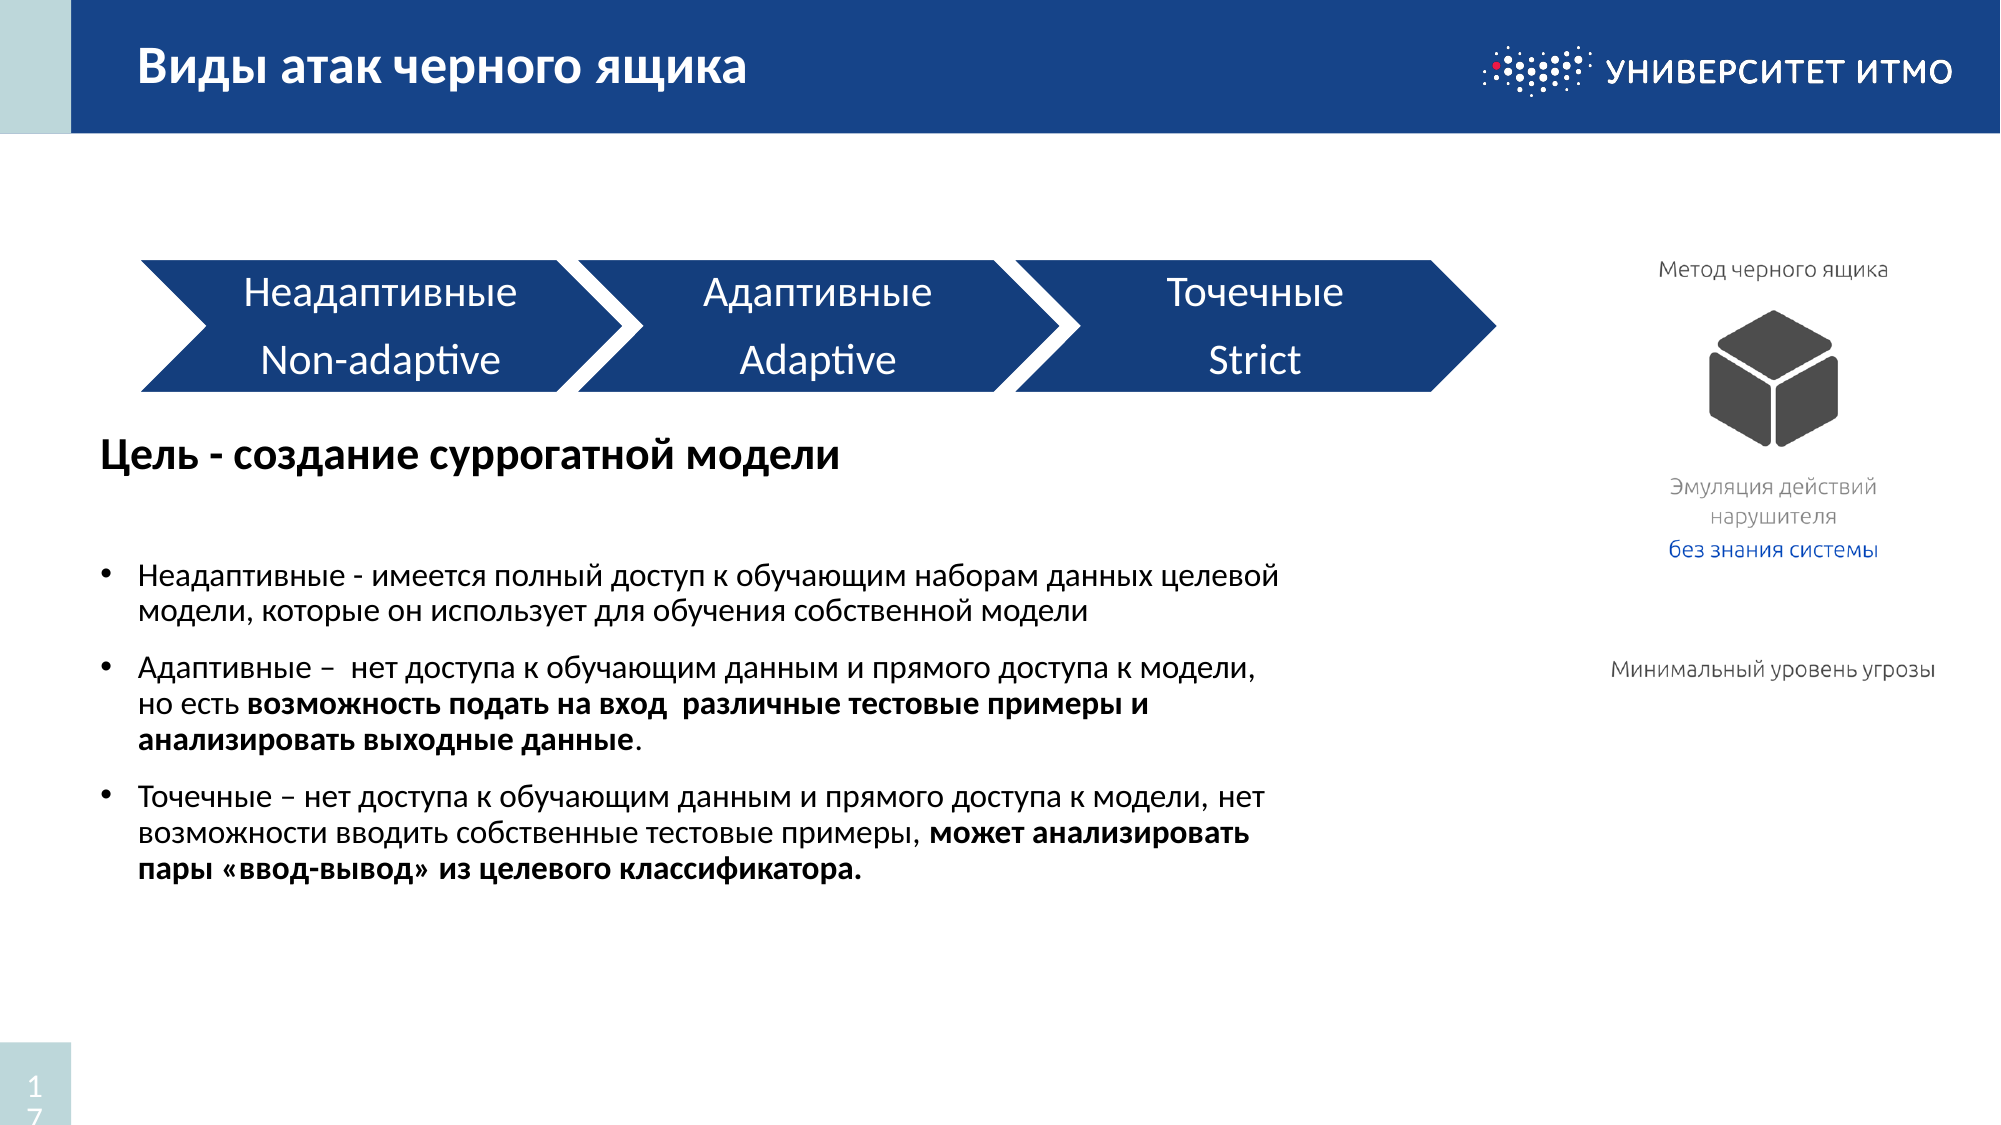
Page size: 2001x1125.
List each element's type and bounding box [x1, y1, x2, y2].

text_box [0, 0, 2000, 1125]
text_box [137, 259, 1499, 393]
picture [1596, 243, 1952, 687]
